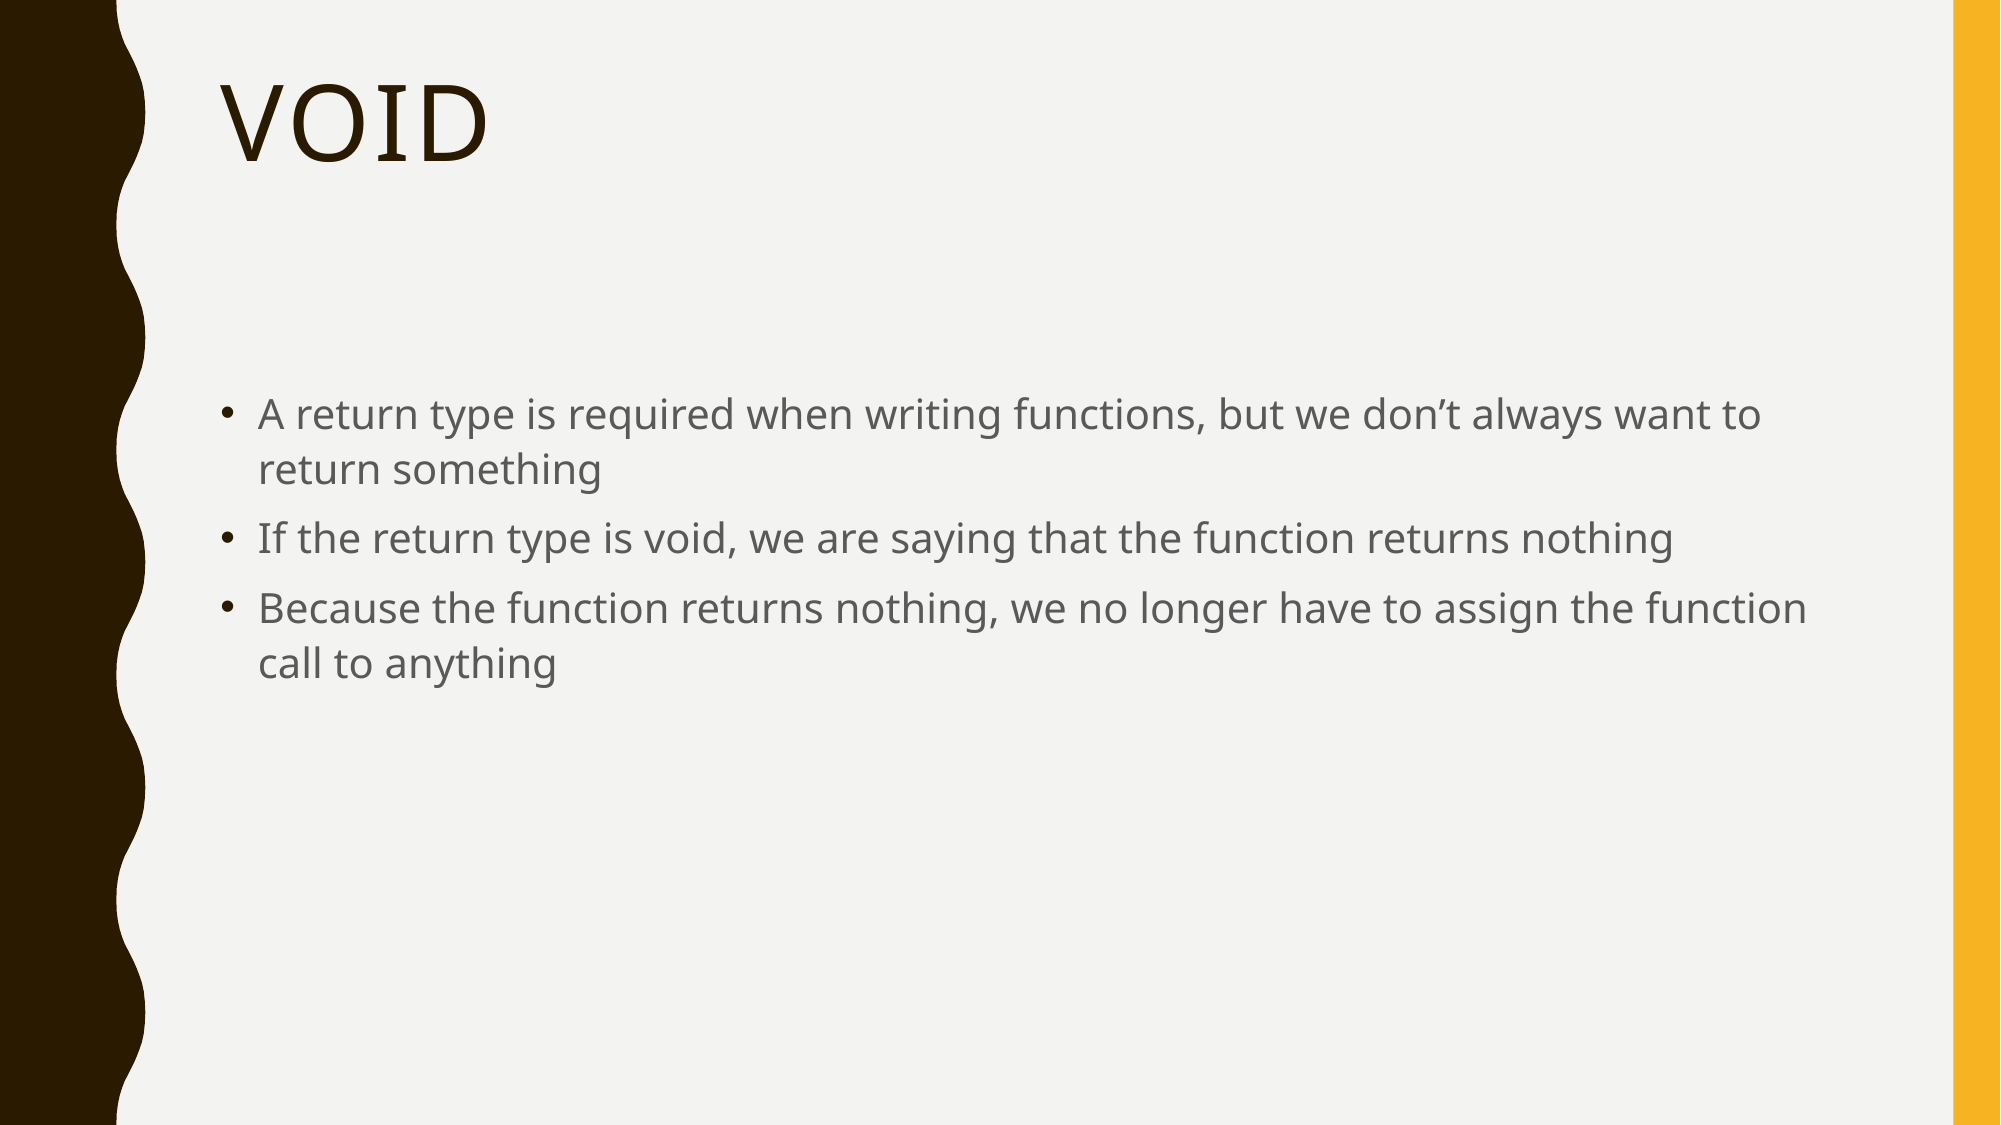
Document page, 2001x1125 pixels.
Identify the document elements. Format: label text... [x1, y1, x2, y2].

title VOID [205, 62, 1875, 308]
list A return type is required when writing functions, but we don’t always want to return something If the return type is void, we are saying that the function returns nothing Because the function returns nothing, we no longer have to assign the function call to anything [205, 375, 1875, 965]
